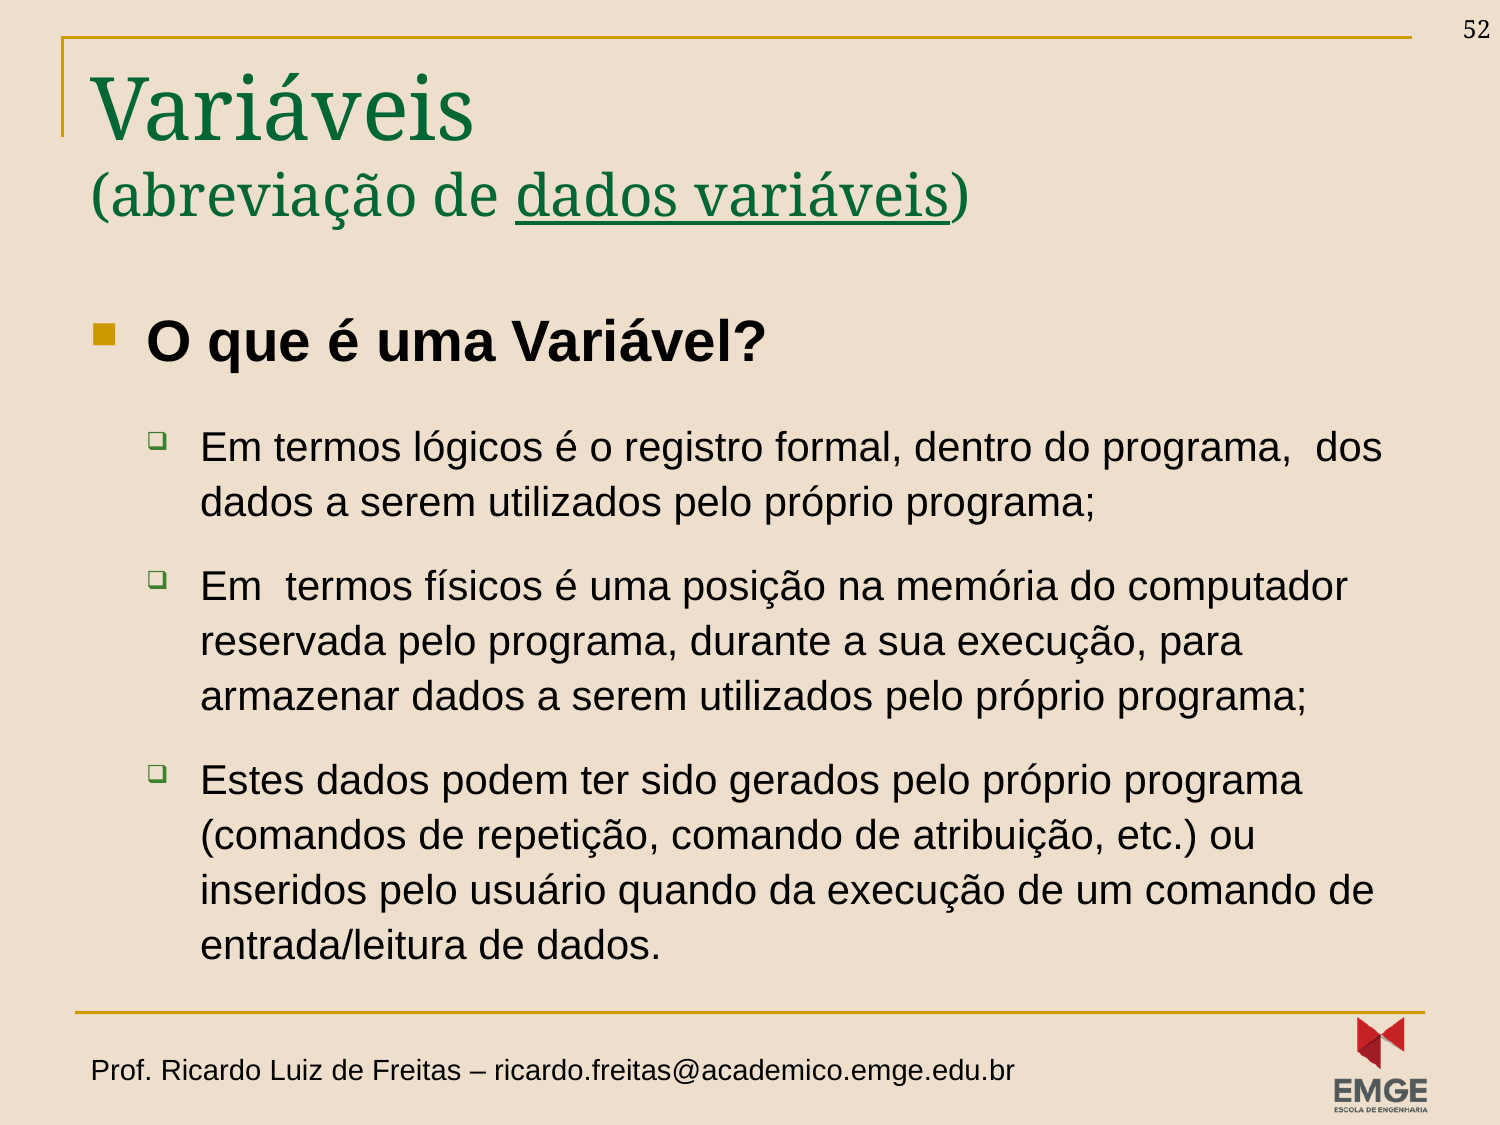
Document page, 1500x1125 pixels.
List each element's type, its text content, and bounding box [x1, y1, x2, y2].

slide_number 52 [1392, 0, 1500, 55]
picture [1328, 1012, 1433, 1116]
title Variáveis (abreviação de dados variáveis) [75, 45, 1425, 233]
list O que é uma Variável? Em termos lógicos é o registro formal, dentro do programa, dos dados a serem utilizados pelo próprio programa; Em termos físicos é uma posição na memória do computador reservada pelo programa, durante a sua execução, para armazenar dados a serem utilizados pelo próprio programa; Estes dados podem ter sido gerados pelo próprio programa (comandos de repetição, comando de atribuição, etc.) ou inseridos pelo usuário quando da execução de um comando de entrada/leitura de dados. [75, 303, 1425, 1047]
